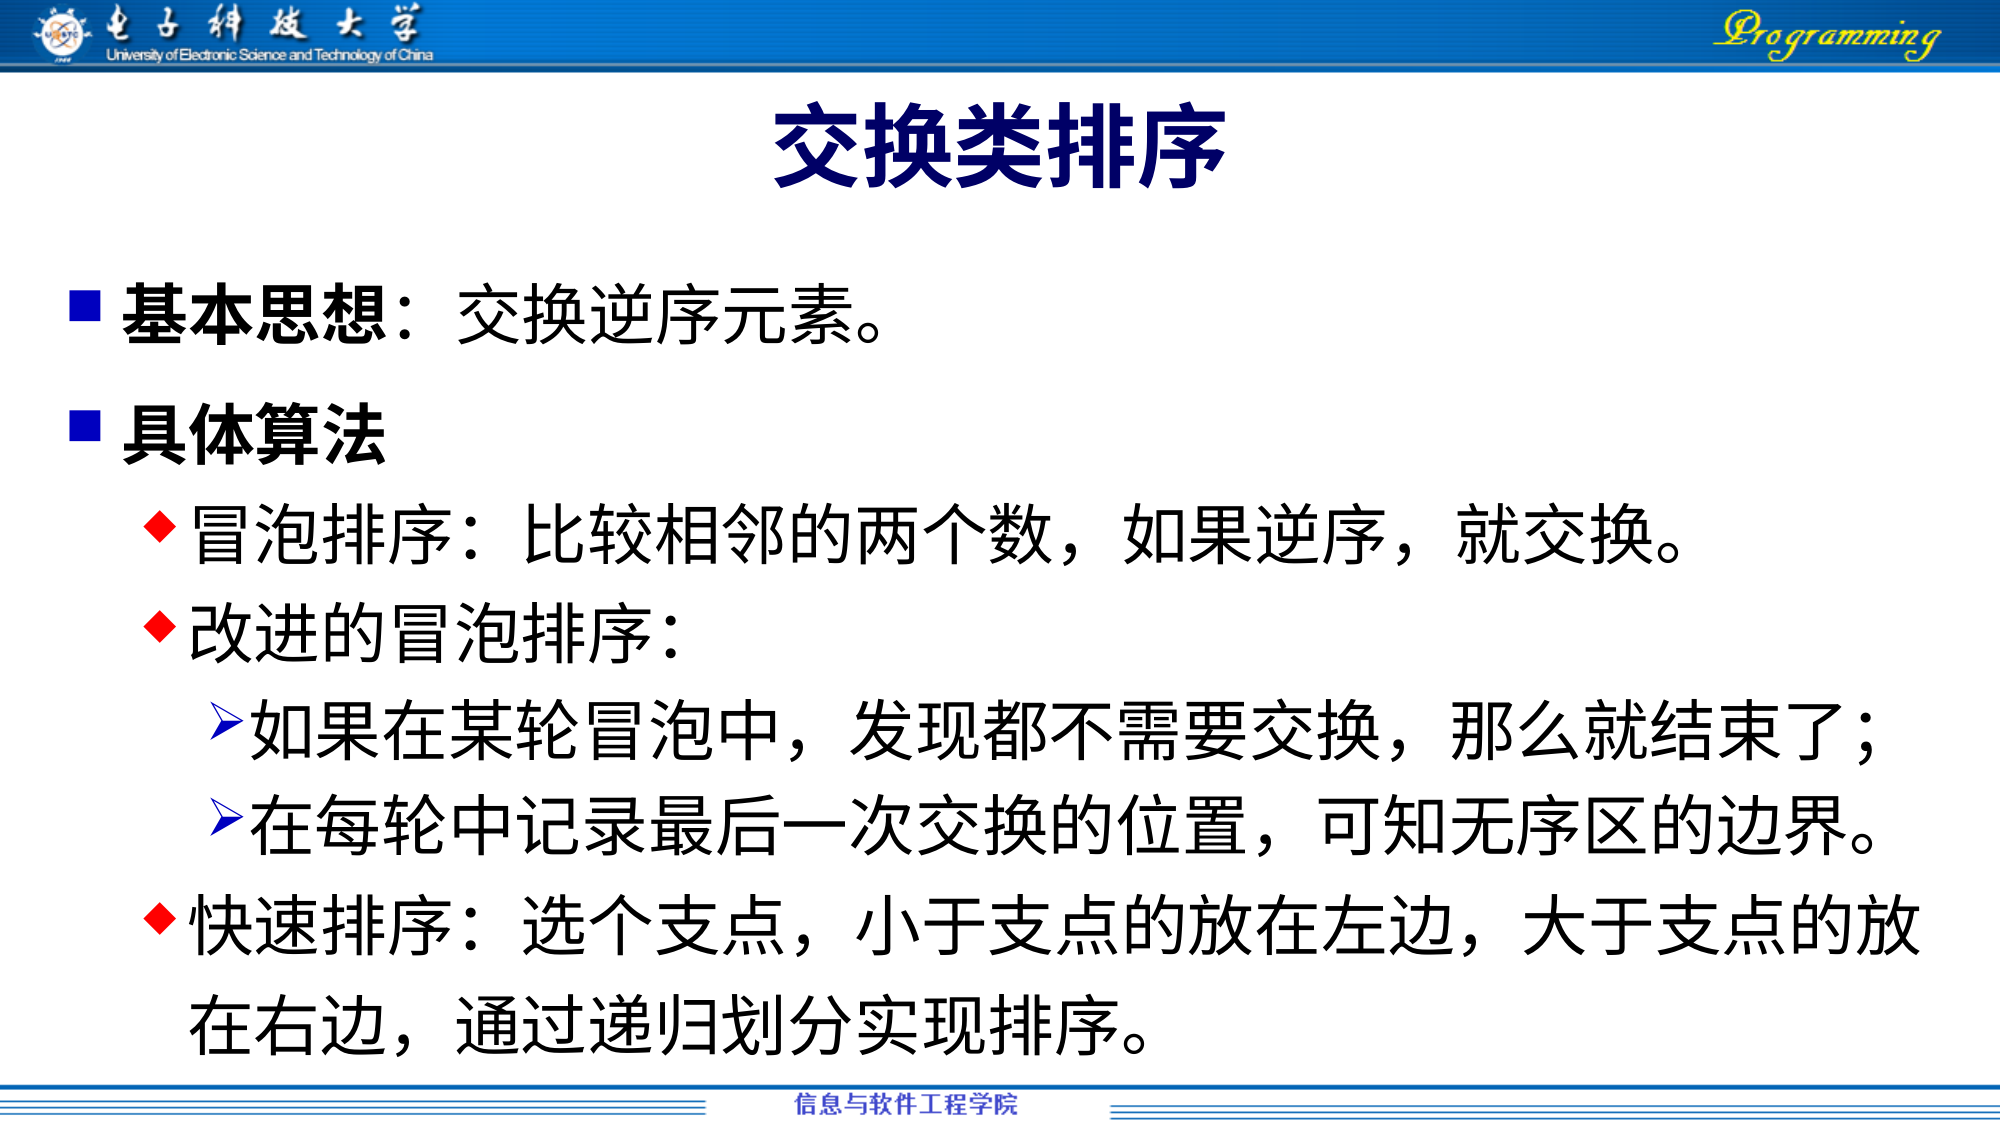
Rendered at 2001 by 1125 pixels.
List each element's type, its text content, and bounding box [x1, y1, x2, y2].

title 交换类排序 [150, 87, 1850, 200]
list 基本思想：交换逆序元素。 具体算法 冒泡排序：比较相邻的两个数，如果逆序，就交换。 改进的冒泡排序： 如果在某轮冒泡中，发现都不需要交换，那么就结束了； 在每轮中记录最后一次交换的位置，可知无序区的边界。 快速排序：选个支点，小于支点的放在左边，大于支点的放在右边，通过递归划分实现排序。 [50, 224, 1950, 1075]
picture [0, 0, 2000, 1125]
